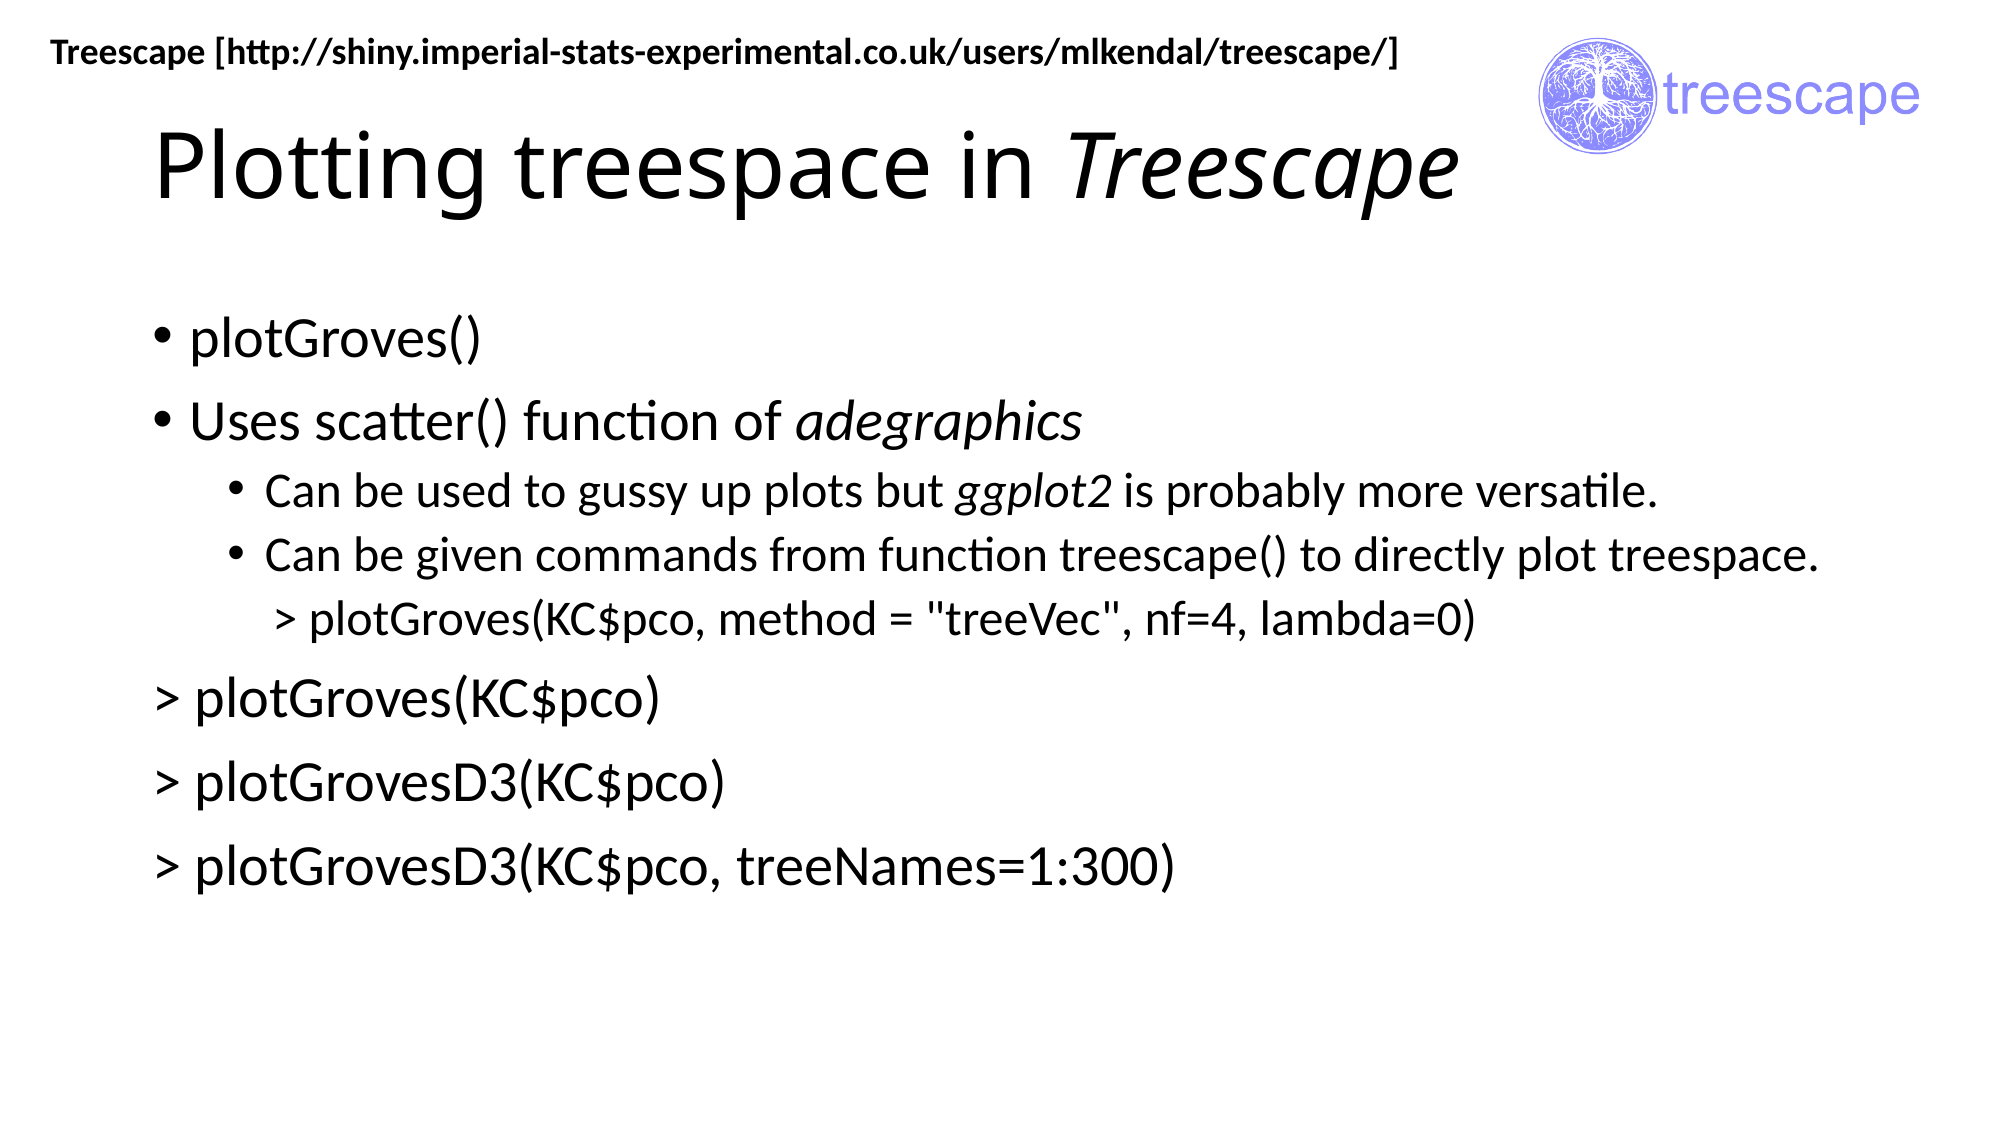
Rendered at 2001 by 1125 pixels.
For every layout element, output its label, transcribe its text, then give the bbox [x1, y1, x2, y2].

text_box plotGroves() Uses scatter() function of adegraphics Can be used to gussy up plots but ggplot2 is probably more versatile. Can be given commands from function treescape() to directly plot treespace. > plotGroves(KC$pco, method = "treeVec", nf=4, lambda=0) > plotGroves(KC$pco) > plotGrovesD3(KC$pco) > plotGrovesD3(KC$pco, treeNames=1:300) [137, 299, 1863, 1078]
text_box Treescape [http://shiny.imperial-stats-experimental.co.uk/users/mlkendal/treescape/] [35, 19, 1416, 80]
title Plotting treespace in Treescape [137, 59, 1863, 278]
picture [1527, 27, 1919, 169]
